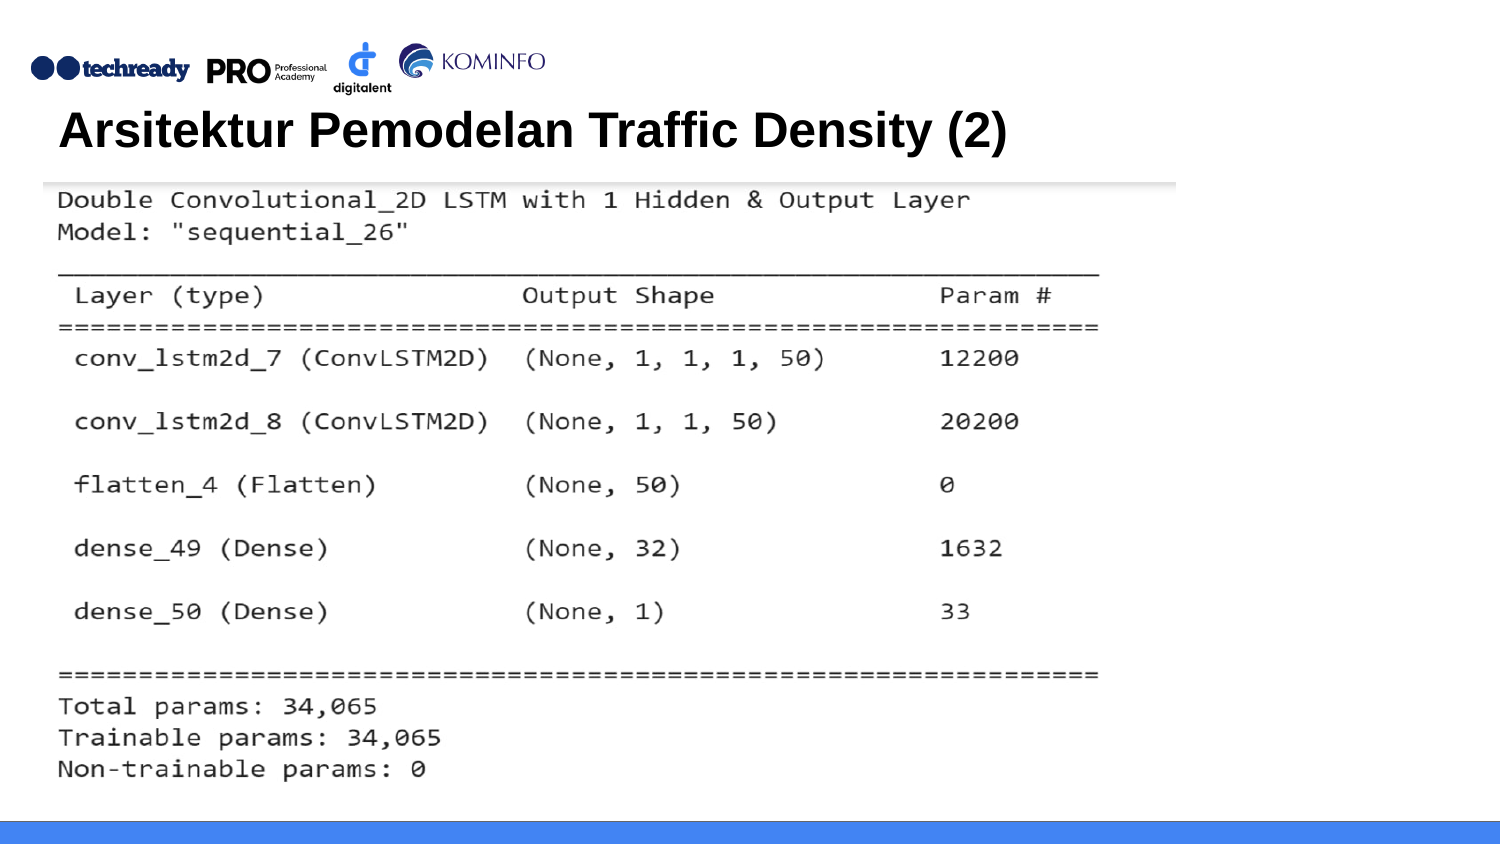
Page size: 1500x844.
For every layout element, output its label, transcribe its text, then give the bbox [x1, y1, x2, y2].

picture [24, 24, 557, 105]
text_box Arsitektur Pemodelan Traffic Density (2) [43, 82, 1500, 204]
picture [43, 182, 1176, 791]
